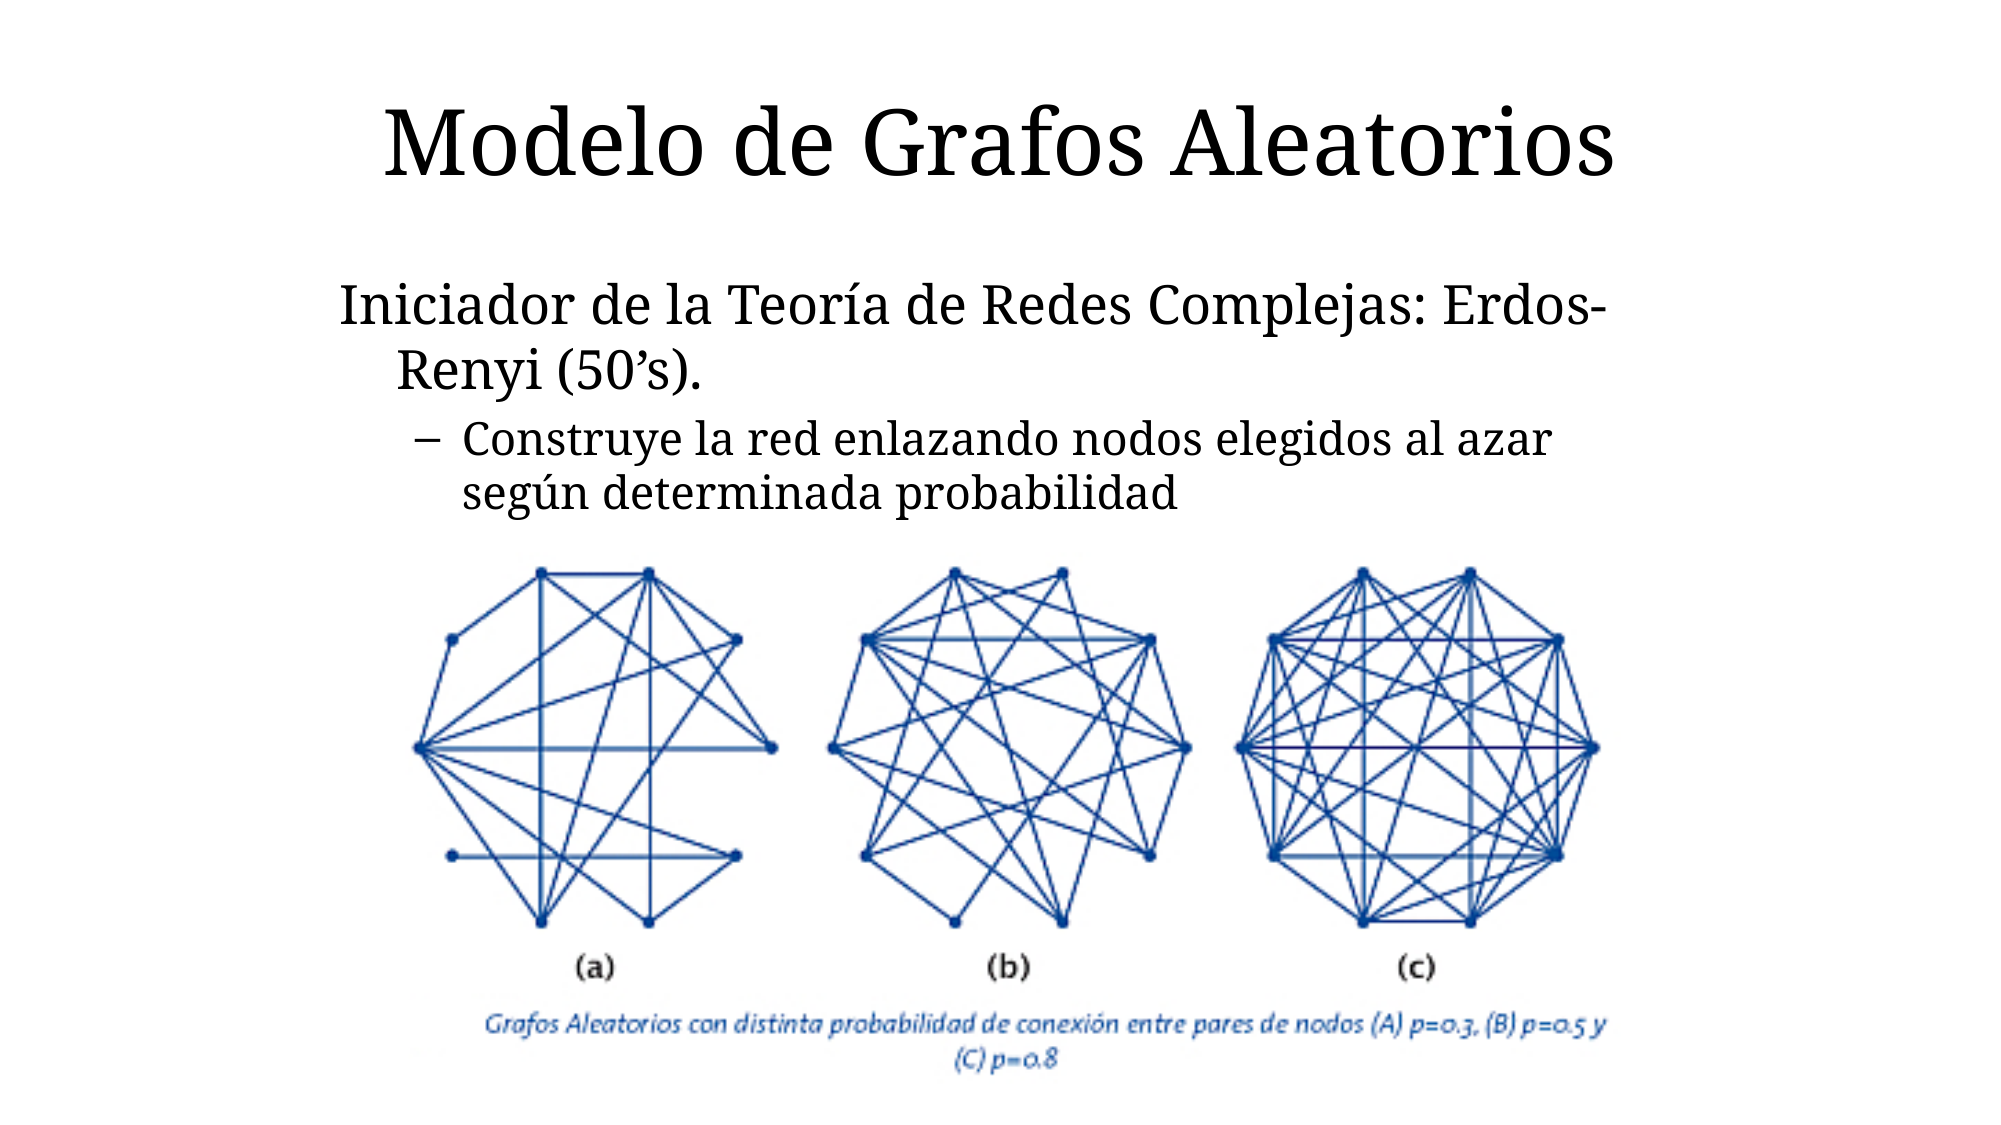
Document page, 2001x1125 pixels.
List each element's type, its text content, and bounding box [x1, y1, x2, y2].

picture [385, 532, 1626, 1125]
list Iniciador de la Teoría de Redes Complejas: Erdos-Renyi (50’s). Construye la red enlazando nodos elegidos al azar según determinada probabilidad [324, 262, 1697, 1005]
title Modelo de Grafos Aleatorios [99, 45, 1900, 233]
